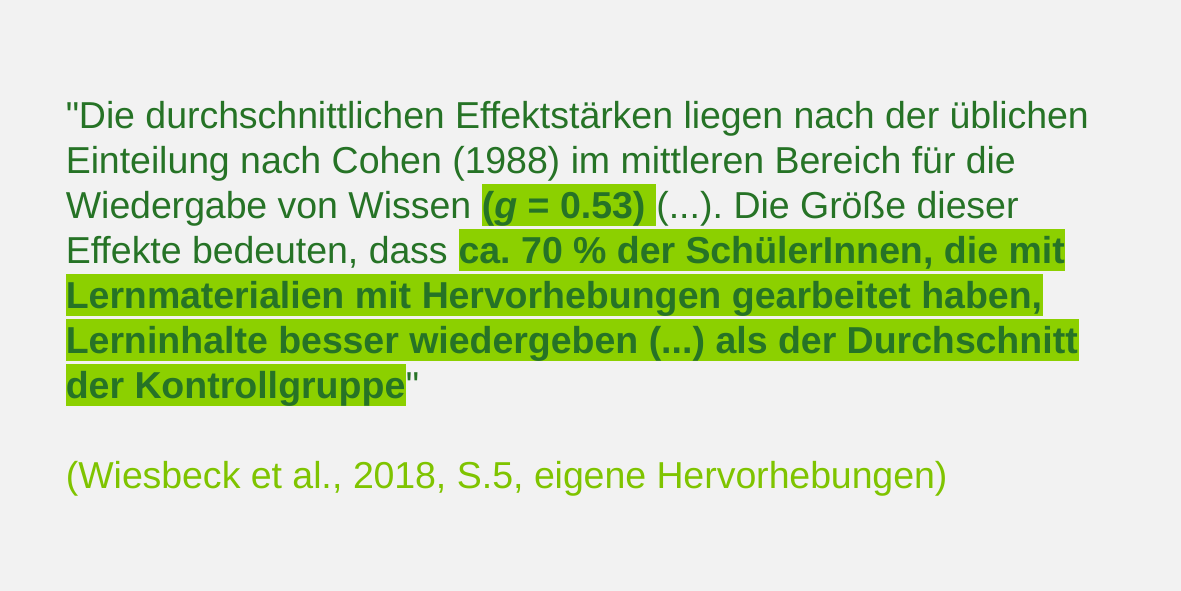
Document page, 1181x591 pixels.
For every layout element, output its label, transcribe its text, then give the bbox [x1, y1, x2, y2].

text_box "Die durchschnittlichen Effektstärken liegen nach der üblichen Einteilung nach Cohen (1988) im mittleren Bereich für die Wiedergabe von Wissen (g = 0.53) (...). Die Größe dieser Effekte bedeuten, dass ca. 70 % der SchülerInnen, die mit Lernmaterialien mit Hervorhebungen gearbeitet haben, Lerninhalte besser wiedergeben (...) als der Durchschnitt der Kontrollgruppe" (Wiesbeck et al., 2018, S.5, eigene Hervorhebungen) [51, 83, 1130, 503]
